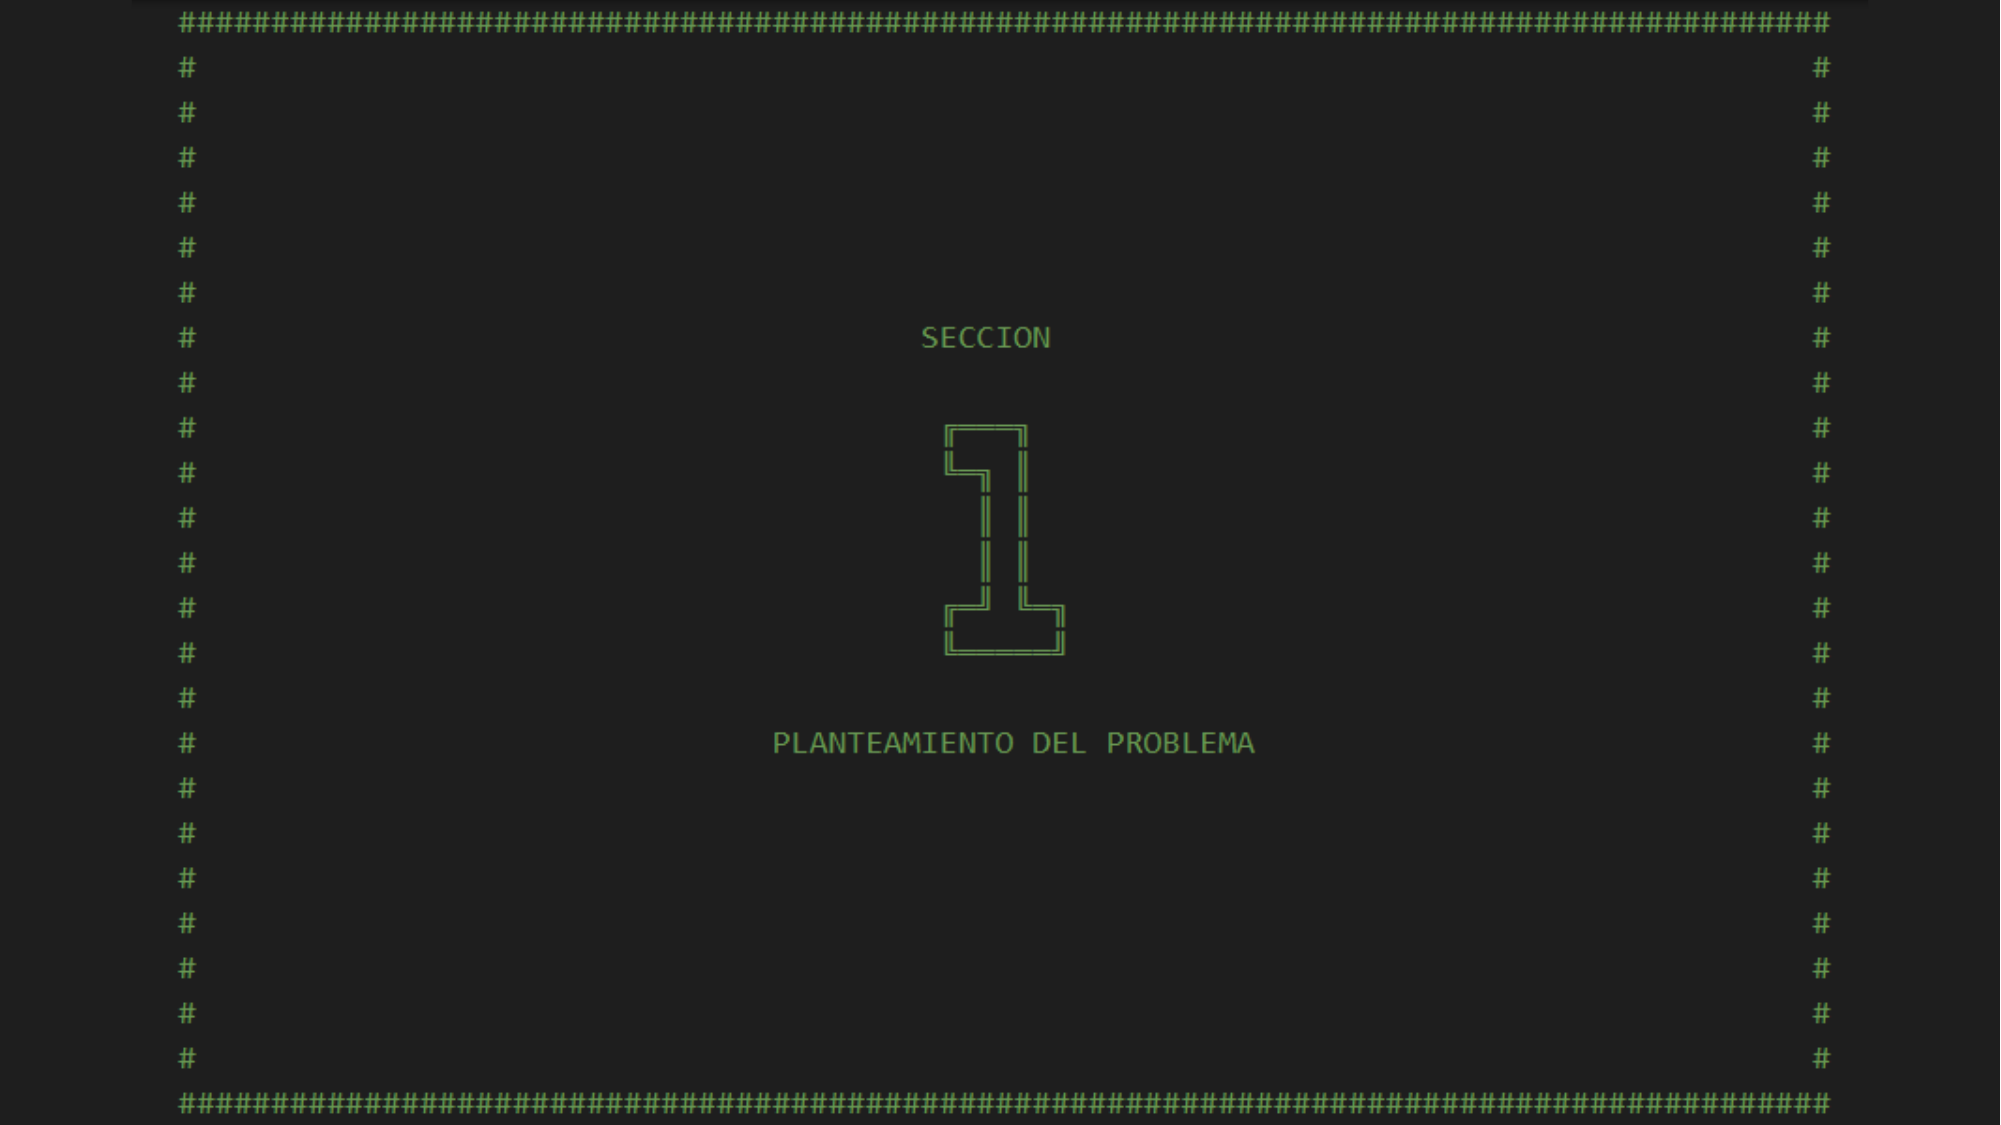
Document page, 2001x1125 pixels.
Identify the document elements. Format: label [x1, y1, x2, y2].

picture [131, 0, 1869, 1125]
